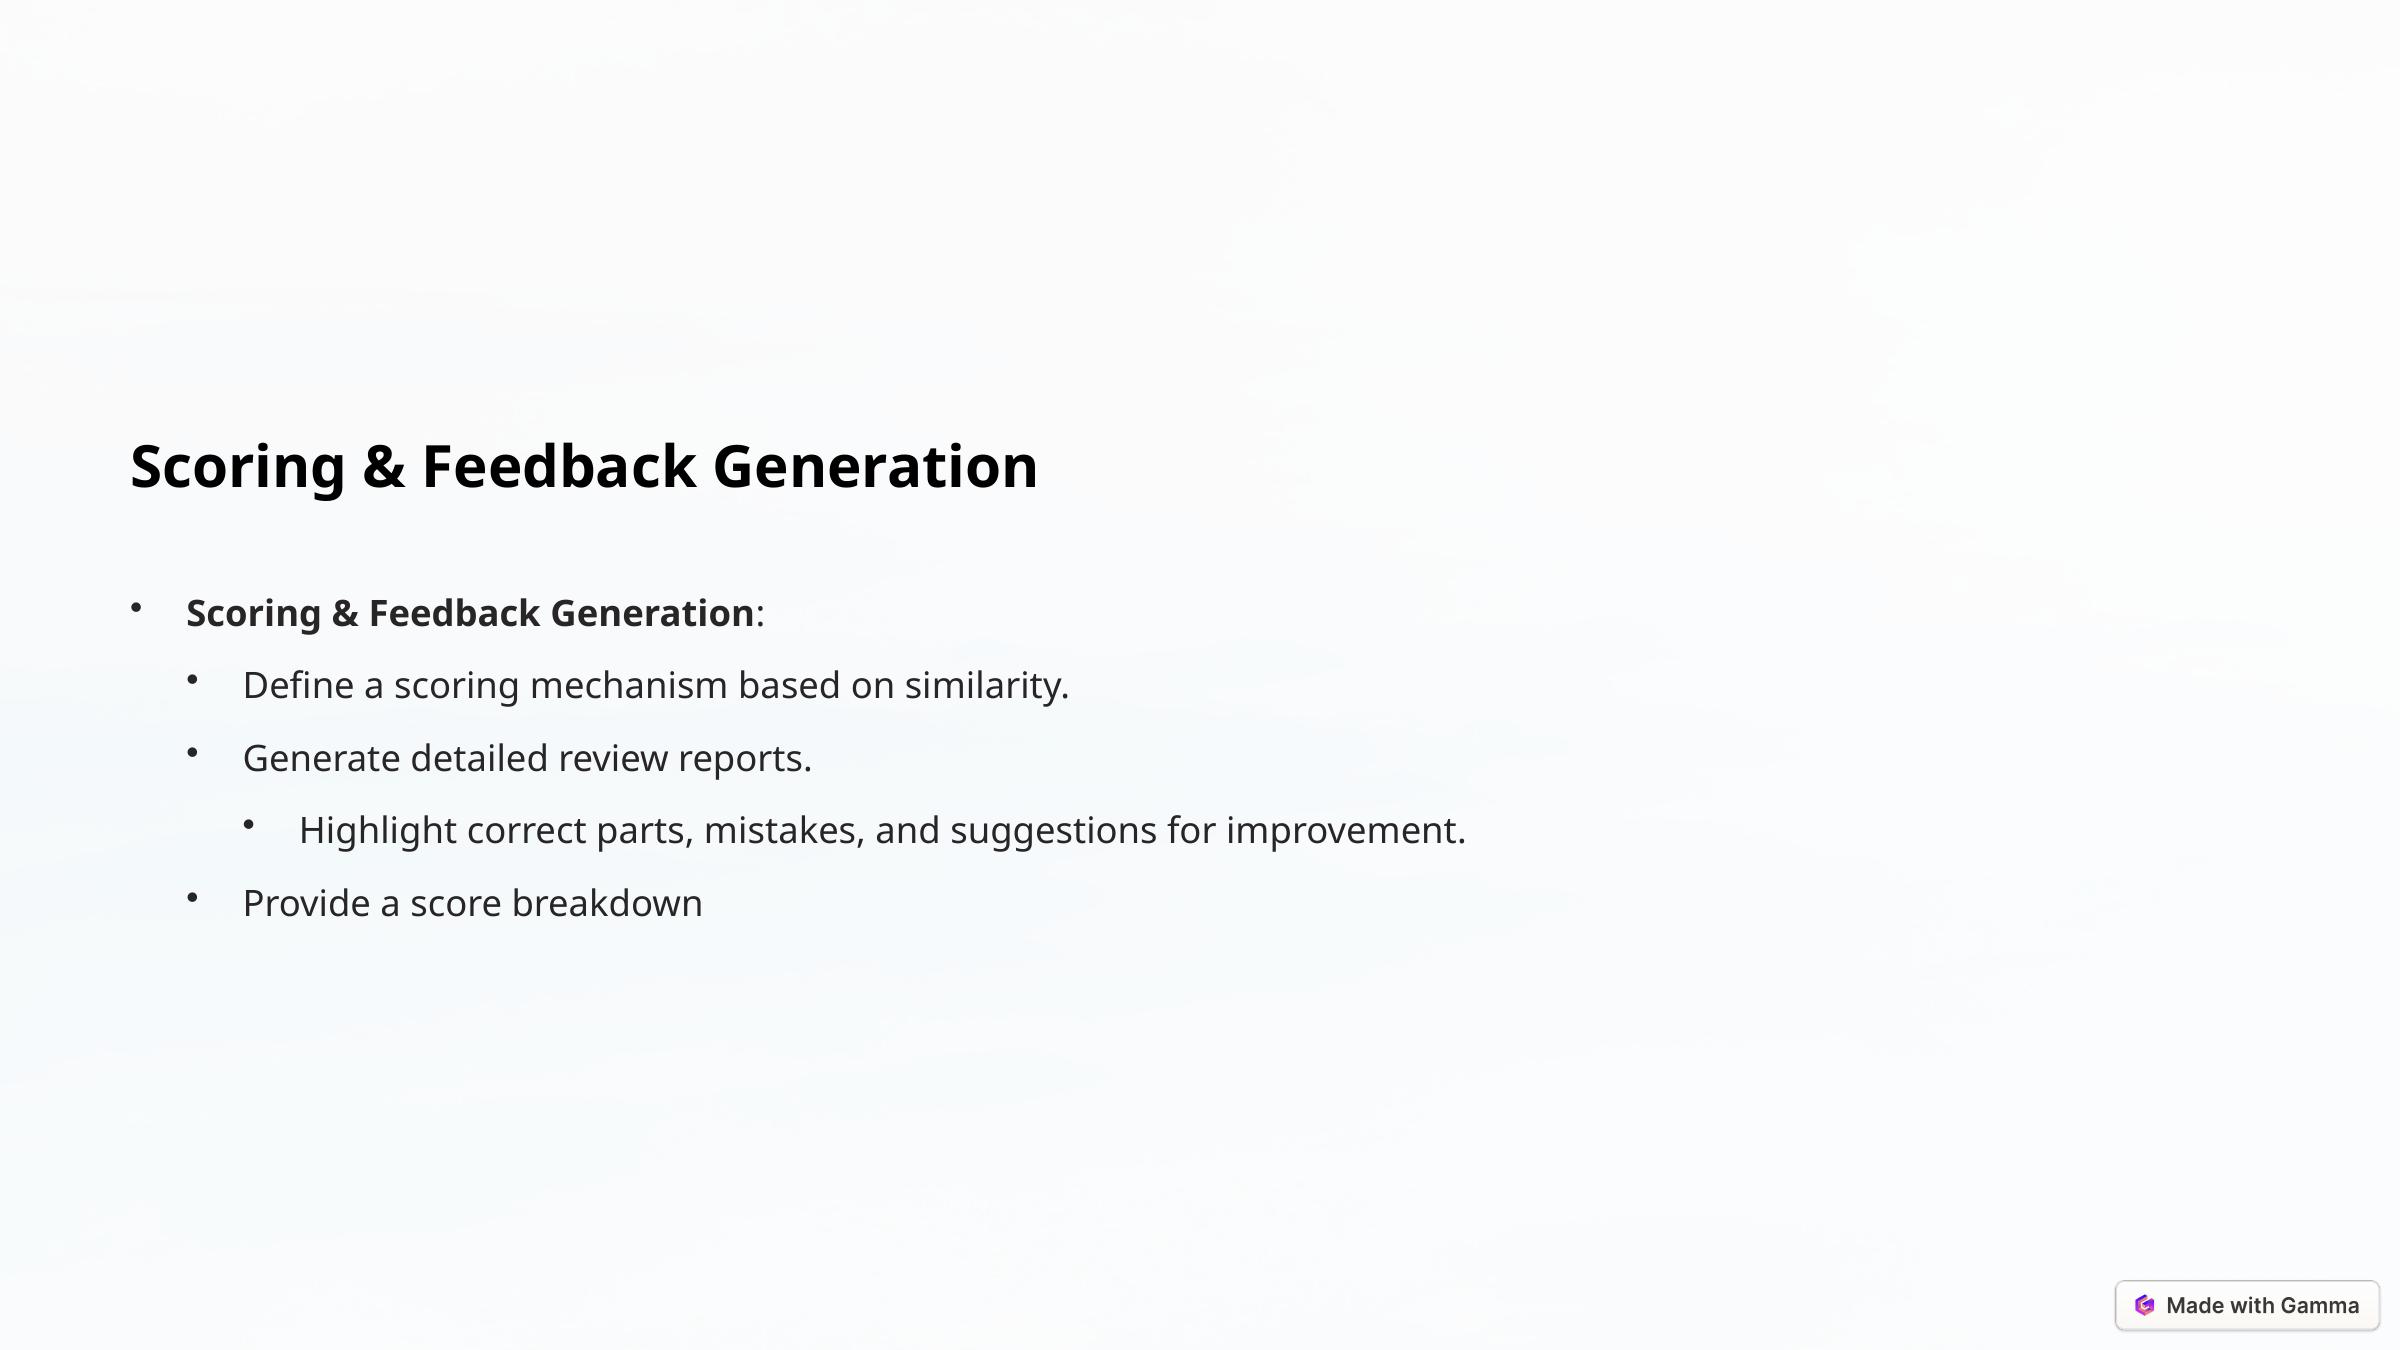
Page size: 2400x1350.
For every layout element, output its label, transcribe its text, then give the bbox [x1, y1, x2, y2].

text_box Generate detailed review reports. [130, 718, 2270, 779]
text_box Provide a score breakdown [130, 864, 2270, 924]
text_box Scoring & Feedback Generation: [130, 573, 2270, 634]
text_box Define a scoring mechanism based on similarity. [130, 646, 2270, 706]
text_box Highlight correct parts, mistakes, and suggestions for improvement. [130, 791, 2270, 851]
picture [2106, 1271, 2389, 1339]
text_box Scoring & Feedback Generation [130, 426, 975, 500]
